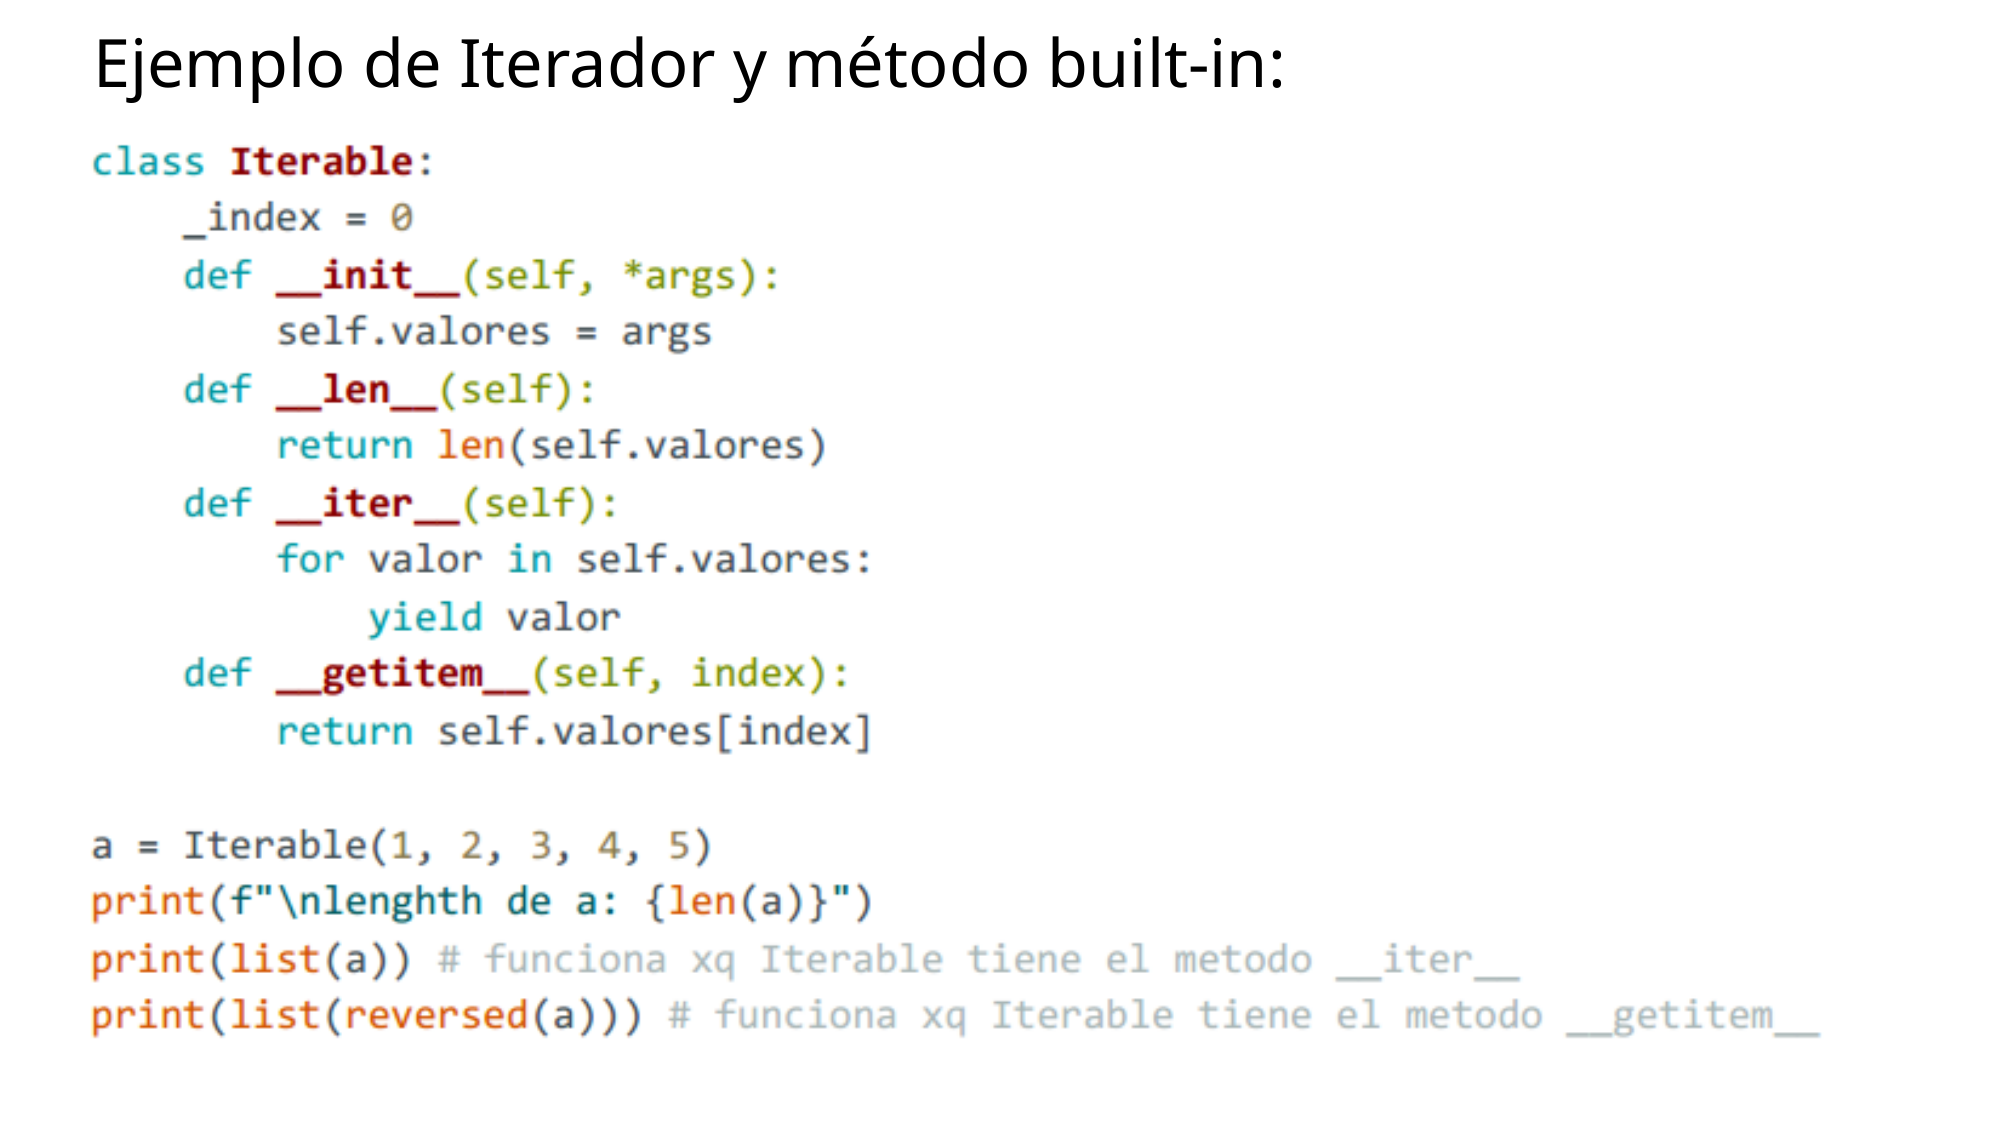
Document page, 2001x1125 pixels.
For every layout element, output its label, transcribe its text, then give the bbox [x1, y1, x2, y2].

text_box Ejemplo de Iterador y método built-in: [78, 0, 1804, 125]
picture [62, 125, 1839, 1053]
